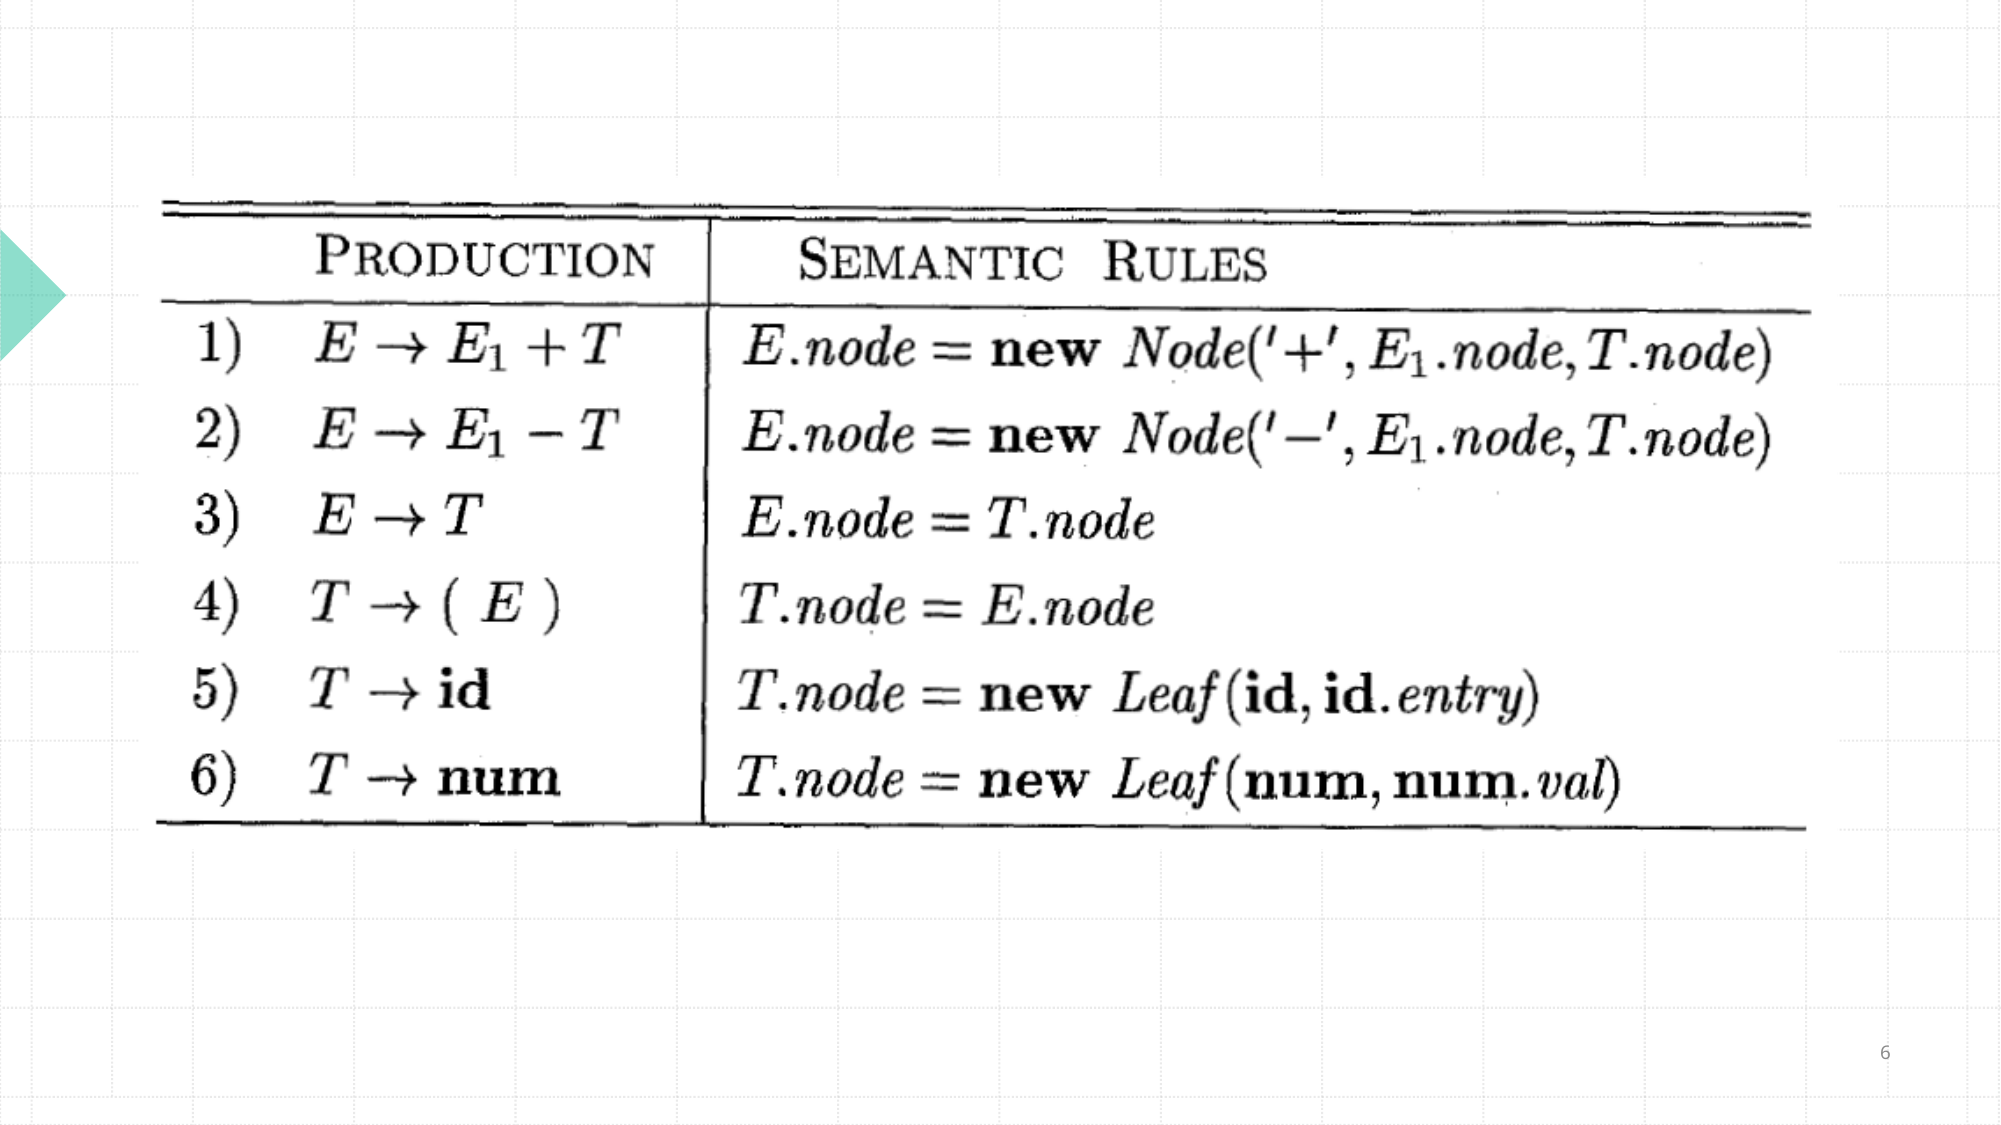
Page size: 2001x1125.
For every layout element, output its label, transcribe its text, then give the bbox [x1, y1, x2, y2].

slide_number 6 [1805, 1019, 1966, 1089]
picture [138, 178, 1838, 849]
